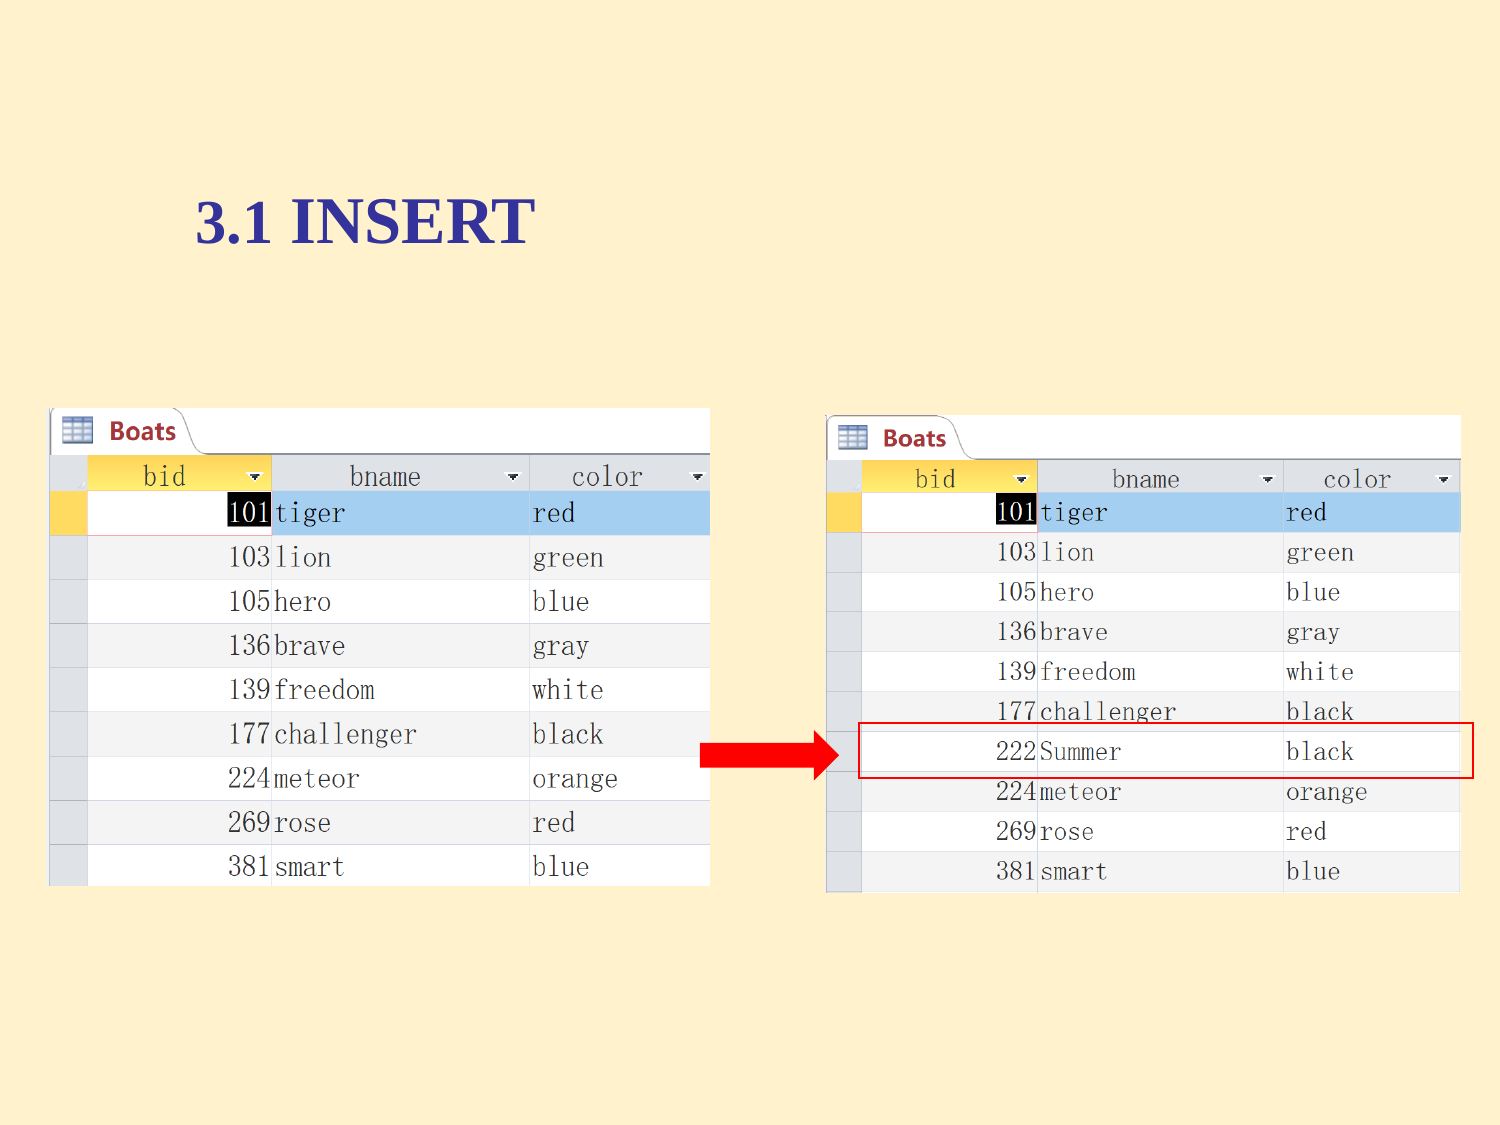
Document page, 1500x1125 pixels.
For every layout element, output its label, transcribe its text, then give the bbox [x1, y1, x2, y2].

text_box 3.1 INSERT [180, 169, 1308, 265]
picture [46, 408, 710, 886]
text_box [1461, 722, 1474, 779]
text_box [709, 730, 825, 781]
picture [825, 415, 1461, 893]
